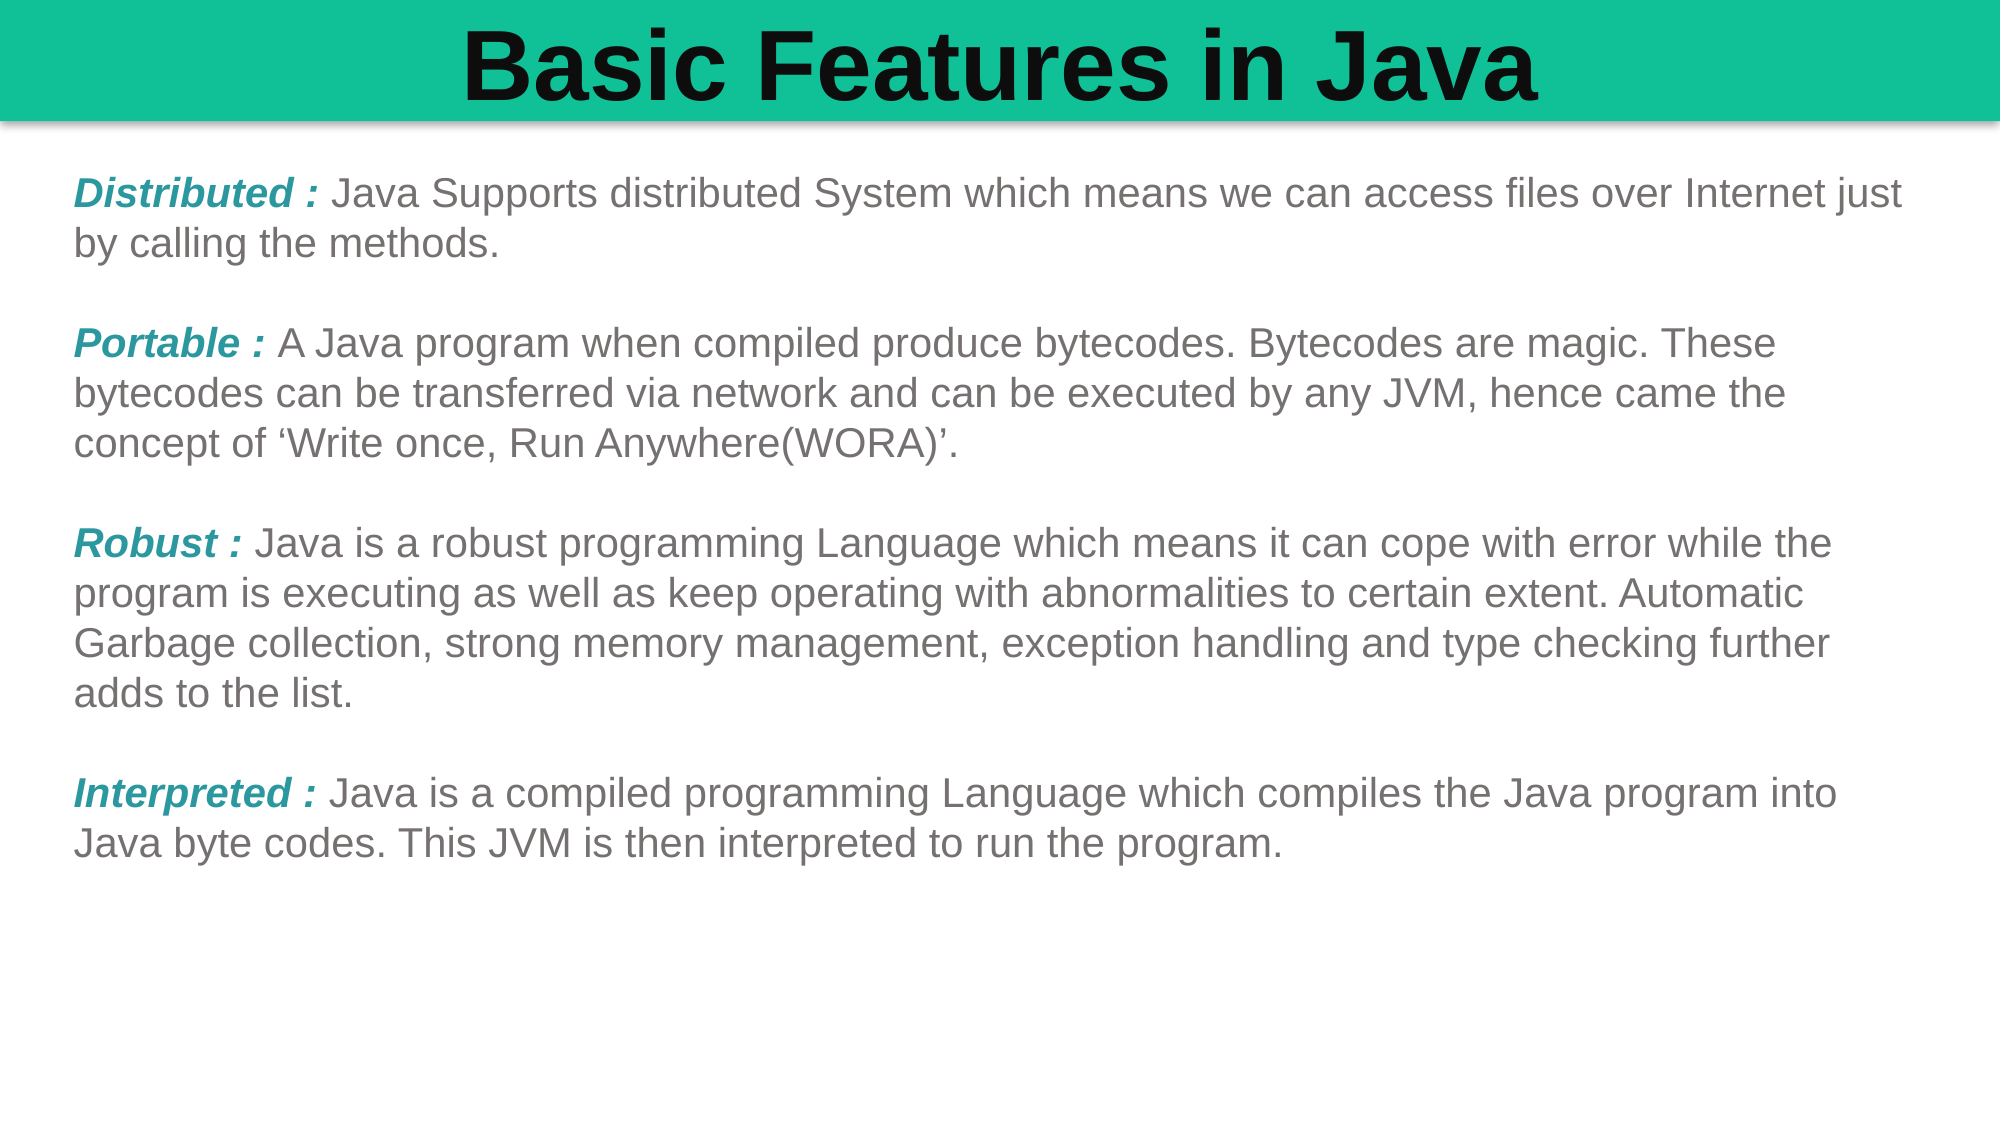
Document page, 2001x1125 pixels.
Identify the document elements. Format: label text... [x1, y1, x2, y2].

text_box Basic Features in Java [0, 0, 2000, 122]
text_box Distributed : Java Supports distributed System which means we can access files over Internet just by calling the methods. Portable : A Java program when compiled produce bytecodes. Bytecodes are magic. These bytecodes can be transferred via network and can be executed by any JVM, hence came the concept of ‘Write once, Run Anywhere(WORA)’. Robust : Java is a robust programming Language which means it can cope with error while the program is executing as well as keep operating with abnormalities to certain extent. Automatic Garbage collection, strong memory management, exception handling and type checking further adds to the list. Interpreted : Java is a compiled programming Language which compiles the Java program into Java byte codes. This JVM is then interpreted to run the program. [58, 158, 1941, 874]
